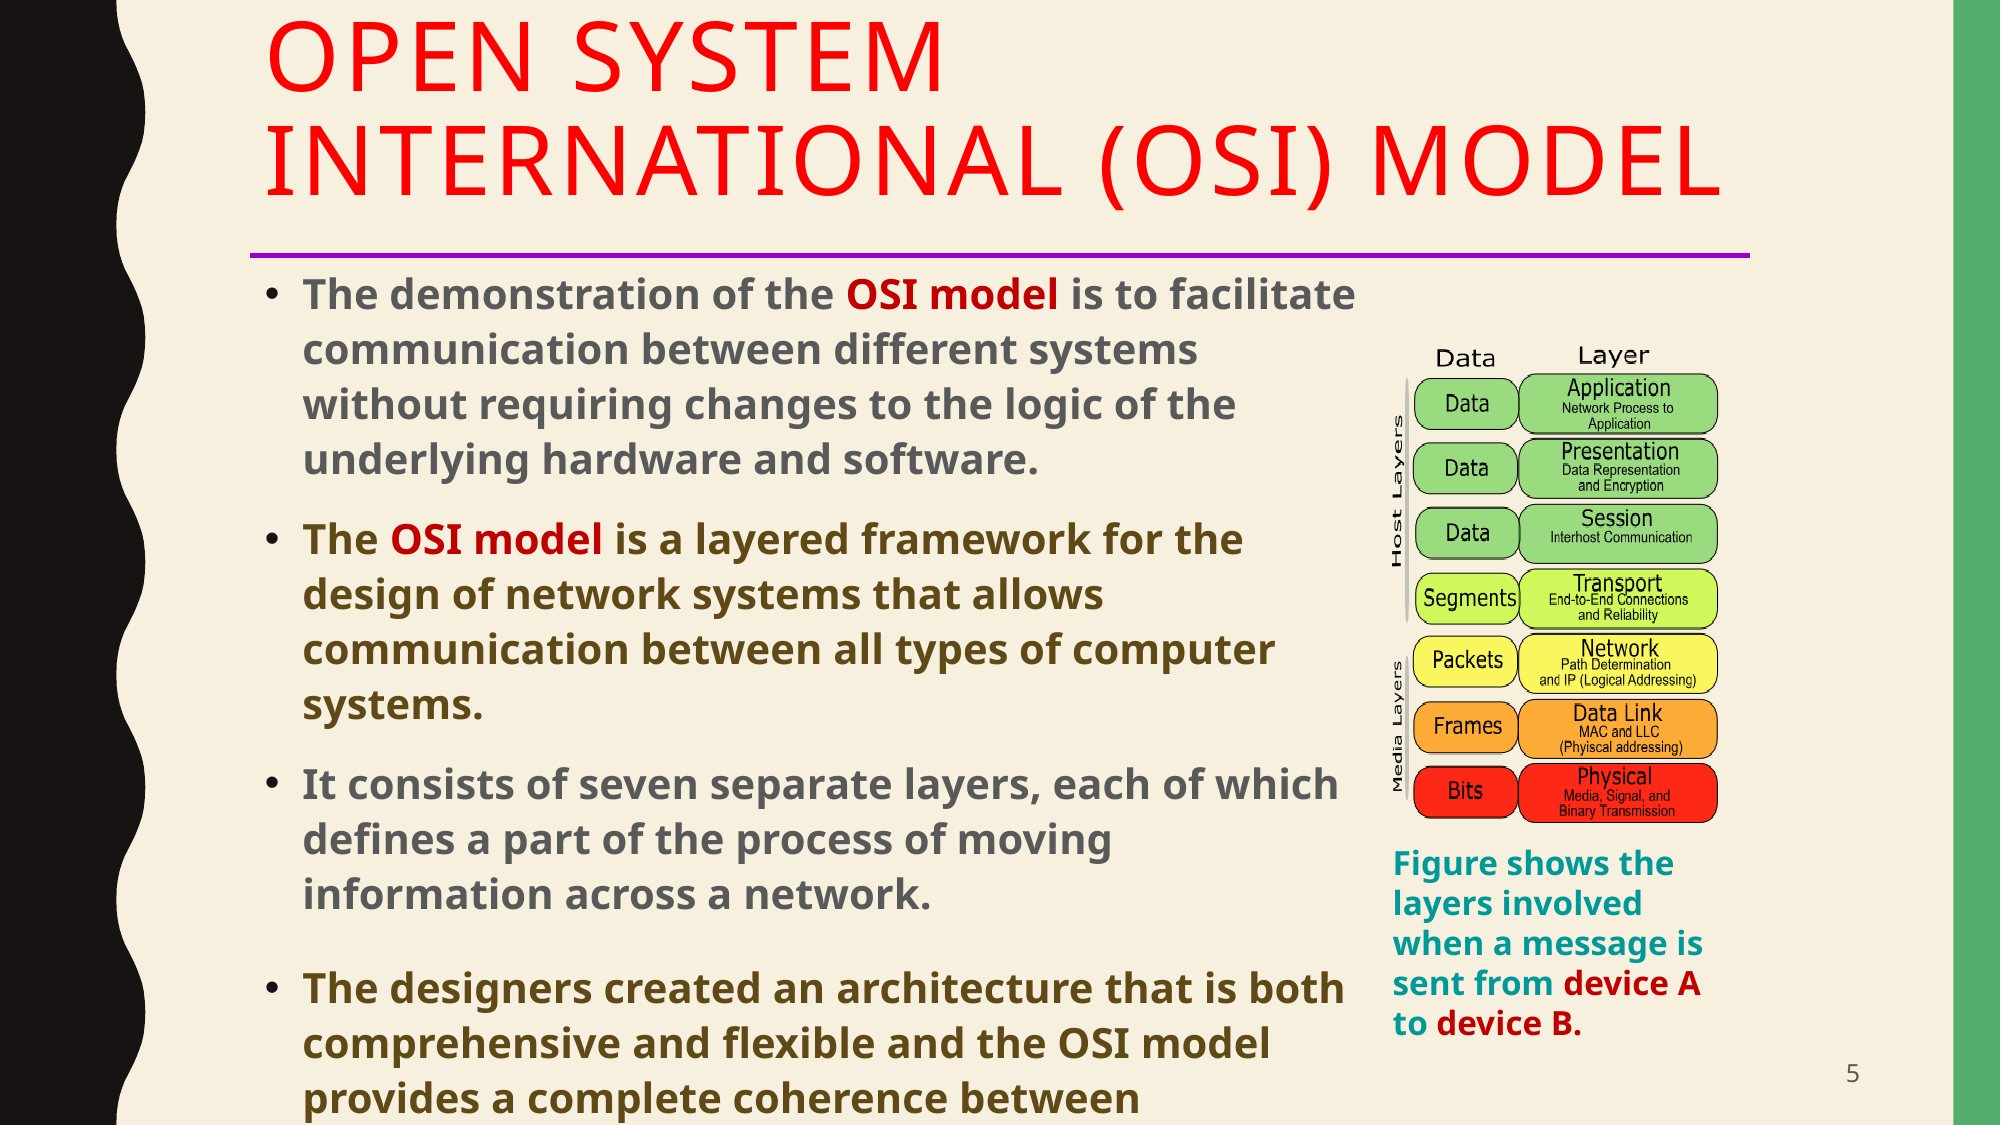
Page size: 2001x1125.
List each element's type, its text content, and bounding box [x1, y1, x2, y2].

slide_number 5 [1412, 1045, 1875, 1103]
picture [1366, 336, 1752, 835]
title Open System International (OSI) Model [249, 0, 1750, 253]
list The demonstration of the OSI model is to facilitate communication between different systems without requiring changes to the logic of the underlying hardware and software. The OSI model is a layered framework for the design of network systems that allows communication between all types of computer systems. It consists of seven separate layers, each of which defines a part of the process of moving information across a network. The designers created an architecture that is both comprehensive and flexible and the OSI model provides a complete coherence between incompatible systems. Within a single machine, each layer calls upon the services of the layer just below it. [249, 256, 1378, 1125]
text_box Figure shows the layers involved when a message is sent from device A to device B. [1377, 835, 1750, 1049]
